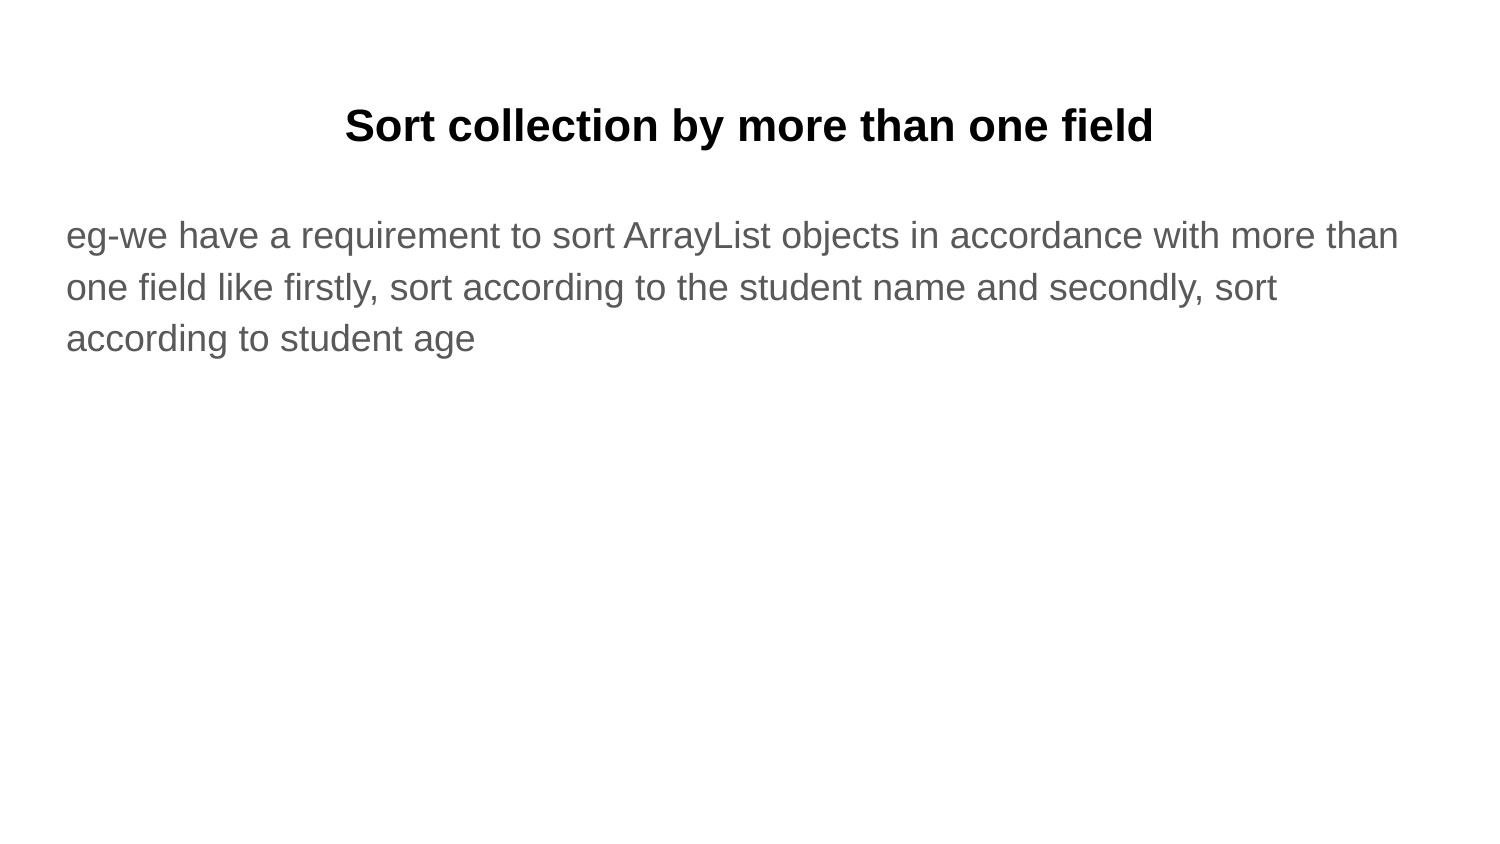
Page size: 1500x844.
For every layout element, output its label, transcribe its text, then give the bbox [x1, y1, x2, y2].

title Sort collection by more than one field [51, 72, 1449, 167]
list eg-we have a requirement to sort ArrayList objects in accordance with more than one field like firstly, sort according to the student name and secondly, sort according to student age [51, 189, 1449, 750]
